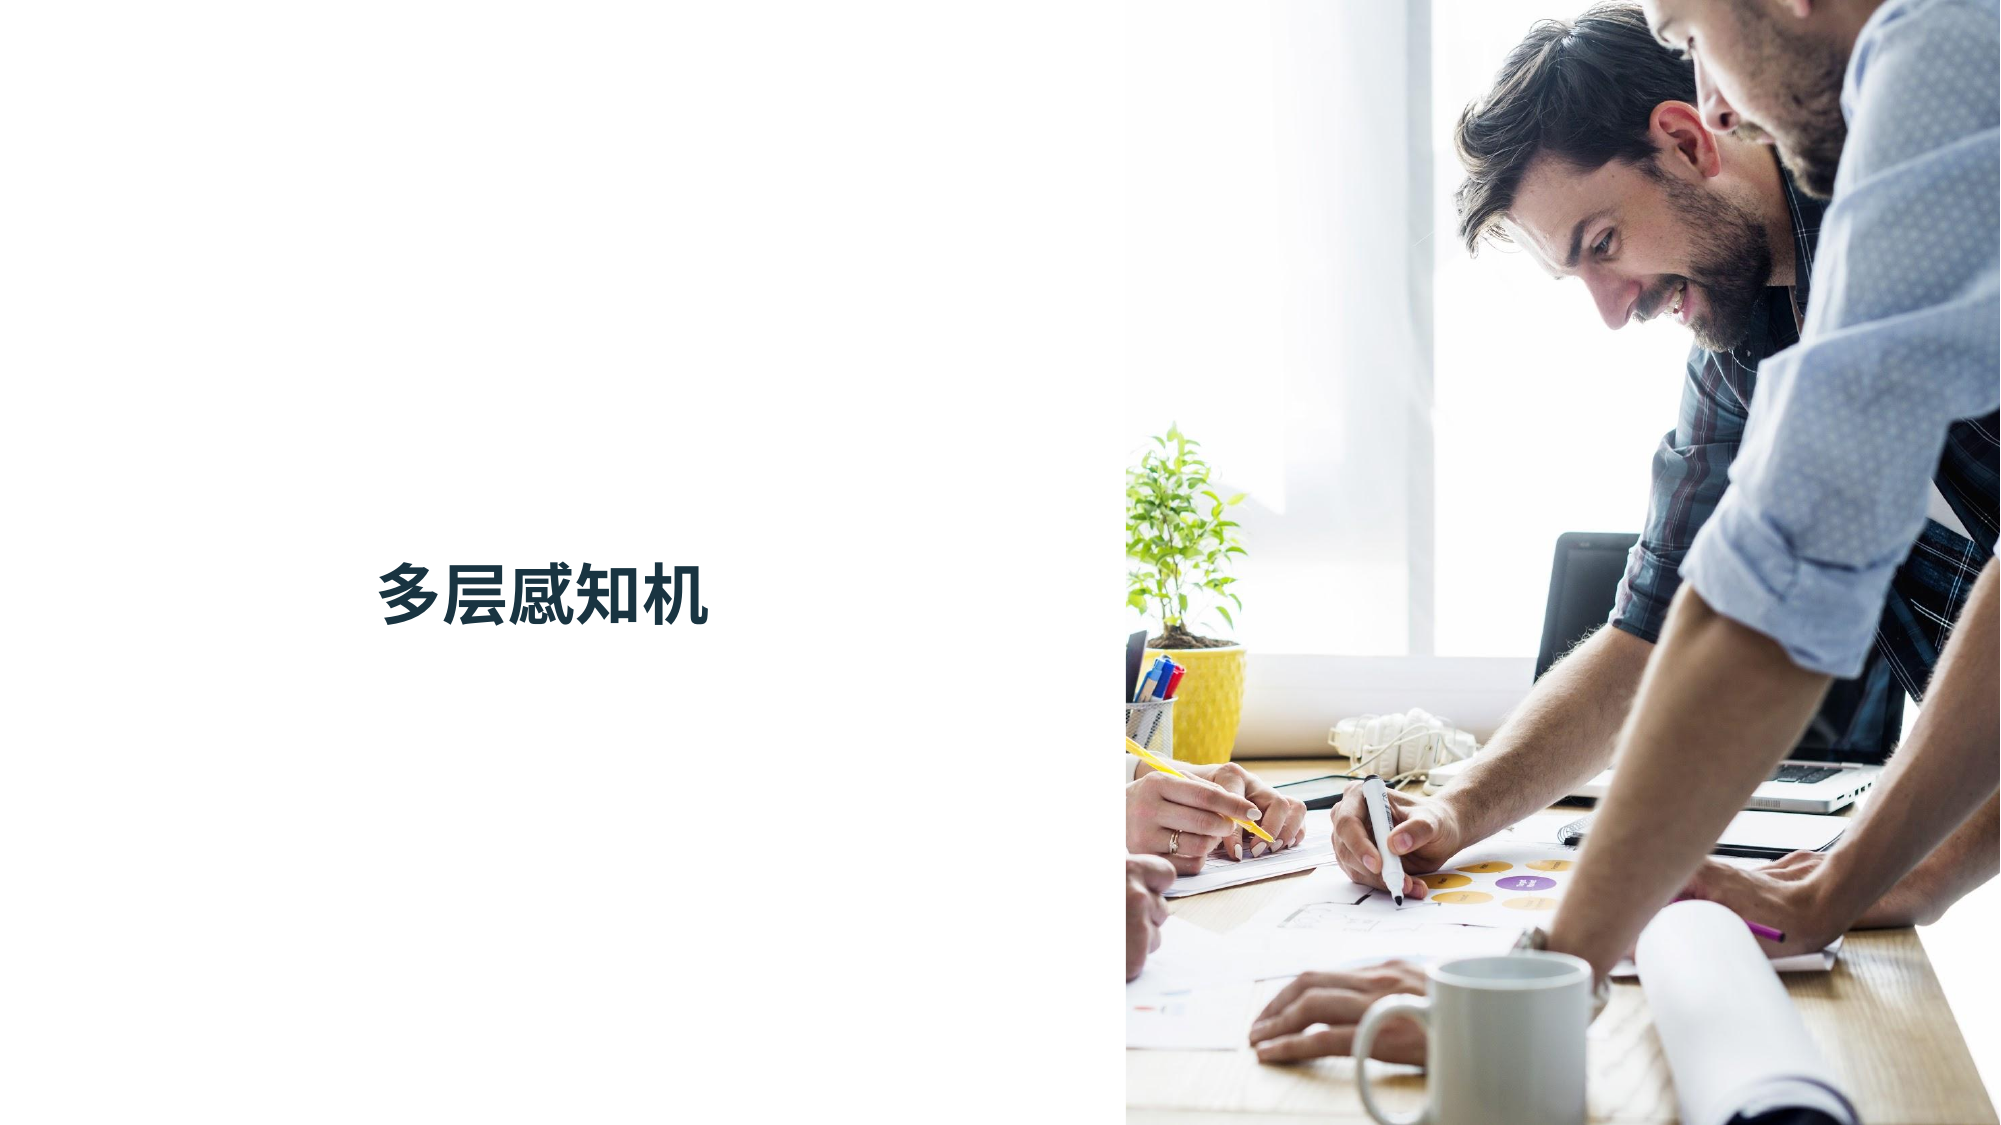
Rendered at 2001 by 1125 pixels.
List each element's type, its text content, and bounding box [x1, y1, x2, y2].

picture [1125, 0, 2000, 1125]
title 多层感知机 [77, 207, 1007, 653]
